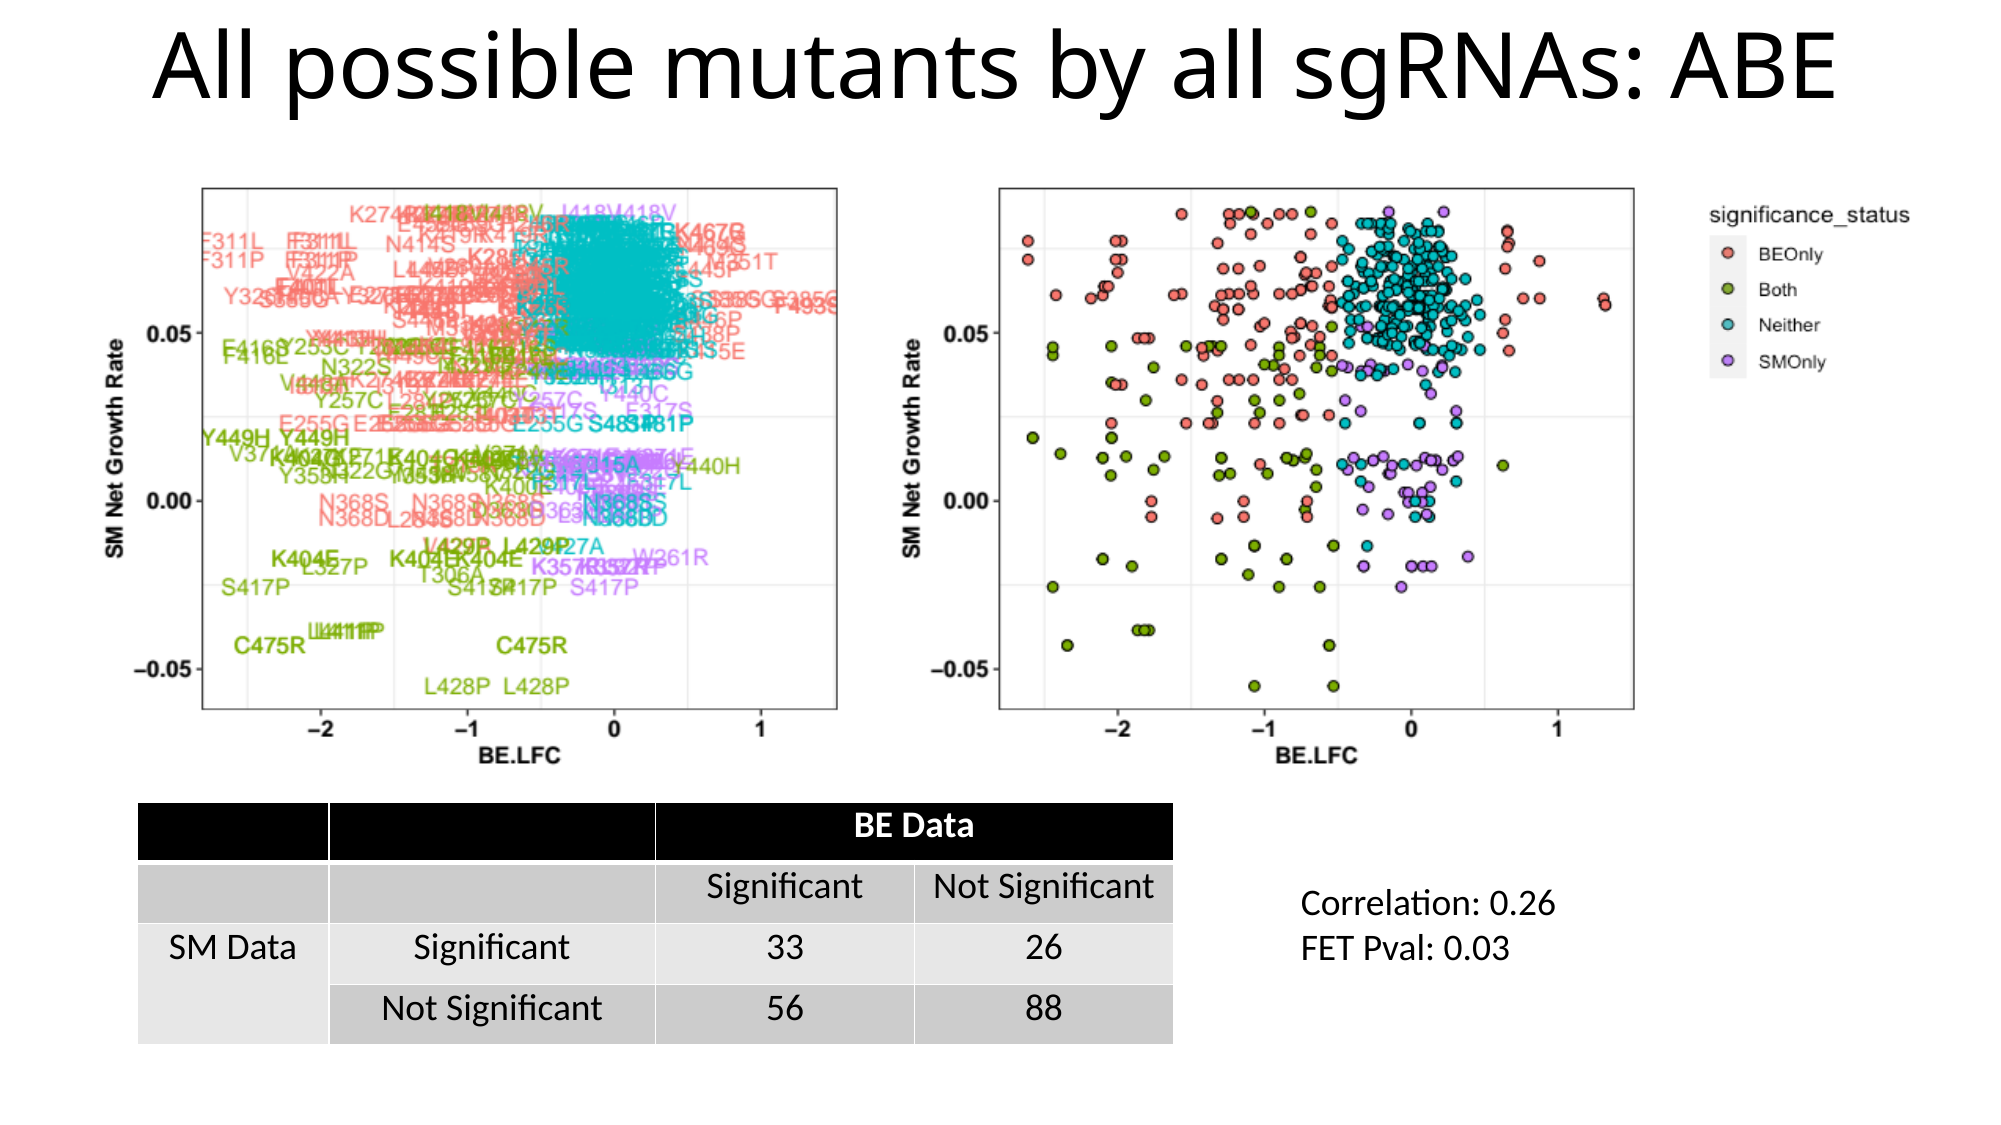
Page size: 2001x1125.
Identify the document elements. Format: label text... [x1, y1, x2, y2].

table_cell Not Significant [915, 865, 1173, 923]
table_cell Significant [330, 924, 655, 984]
table_cell Significant [656, 865, 914, 923]
picture [892, 177, 1643, 778]
table_header BE Data [656, 803, 1173, 860]
table_cell 56 [656, 985, 914, 1044]
table_header [330, 803, 655, 860]
text_box Correlation: 0.26 FET Pval: 0.03 [1211, 870, 1675, 976]
picture [1690, 183, 1928, 388]
table_cell [138, 865, 328, 923]
table_cell 26 [915, 924, 1173, 984]
table_cell 88 [915, 985, 1173, 1044]
table_cell Not Significant [330, 985, 655, 1044]
table_header [138, 803, 328, 860]
table_cell [330, 865, 655, 923]
table_cell SM Data [138, 924, 328, 1044]
picture [95, 177, 846, 778]
table_cell 33 [656, 924, 914, 984]
title All possible mutants by all sgRNAs: ABE [137, 0, 1863, 178]
